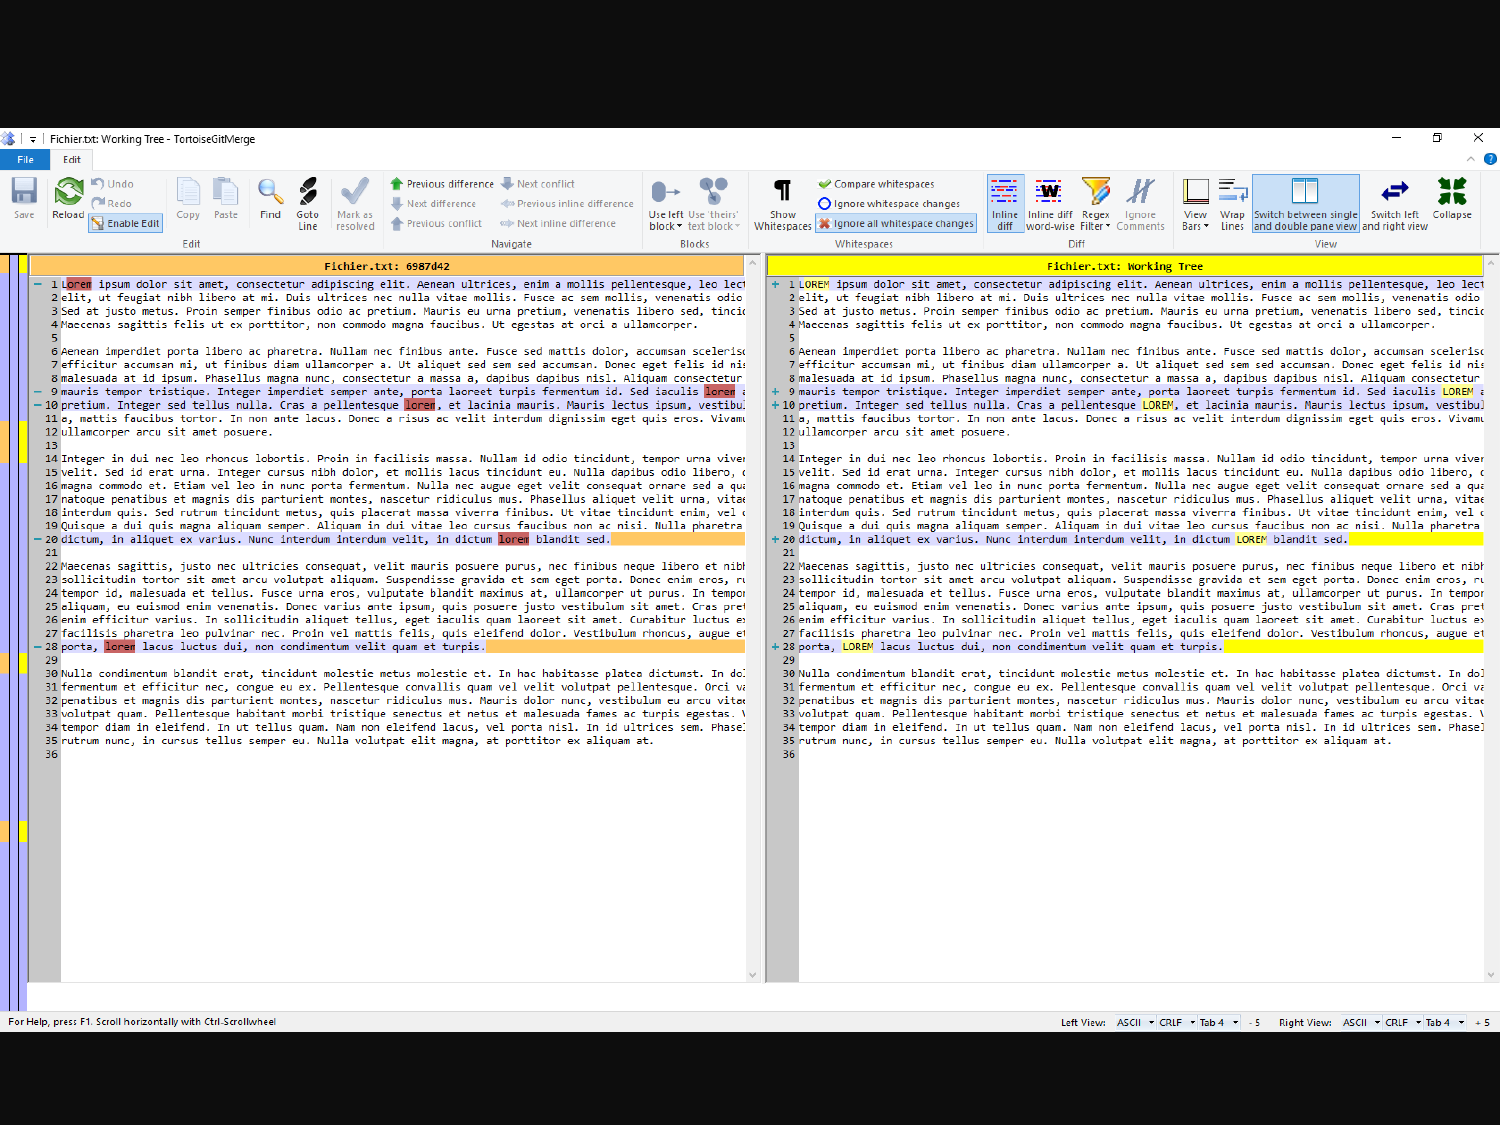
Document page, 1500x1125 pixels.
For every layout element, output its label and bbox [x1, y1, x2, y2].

picture [0, 128, 1500, 1032]
